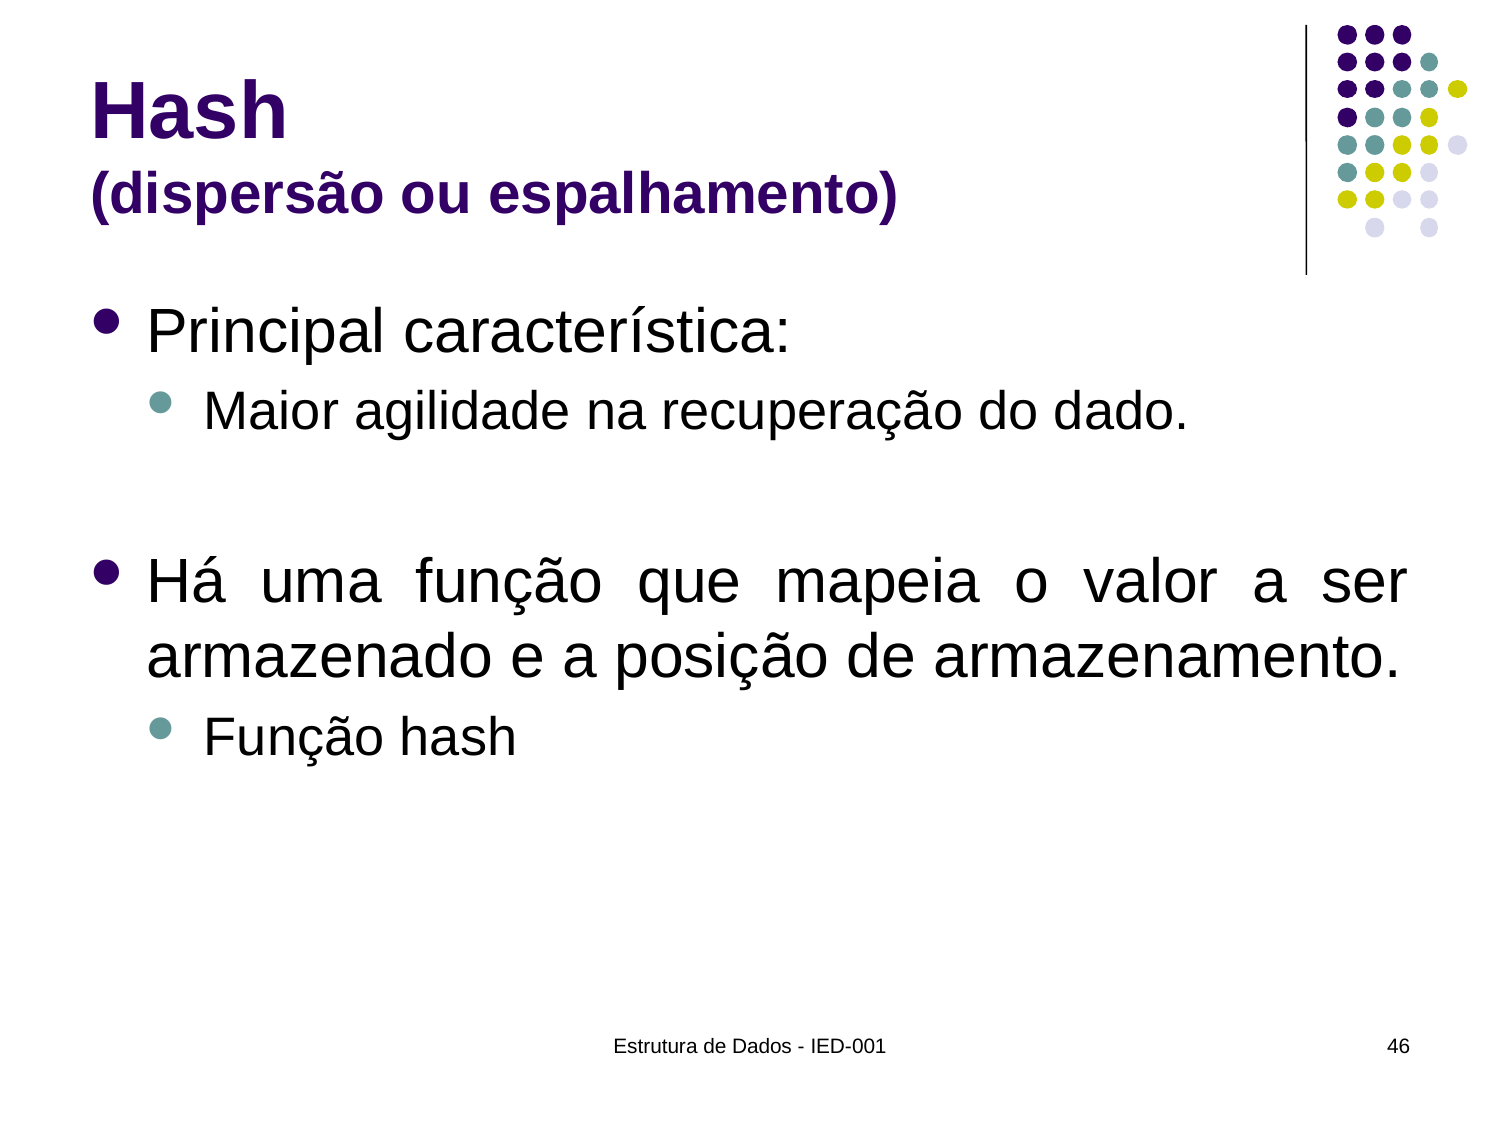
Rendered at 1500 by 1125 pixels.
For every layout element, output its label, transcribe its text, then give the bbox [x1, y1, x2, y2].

slide_number 46 [1074, 1024, 1426, 1101]
footer Estrutura de Dados - IED-001 [512, 1024, 988, 1101]
list Principal característica: Maior agilidade na recuperação do dado. Há uma função que mapeia o valor a ser armazenado e a posição de armazenamento. Função hash [75, 282, 1425, 1006]
title Hash (dispersão ou espalhamento) [75, 20, 1313, 233]
